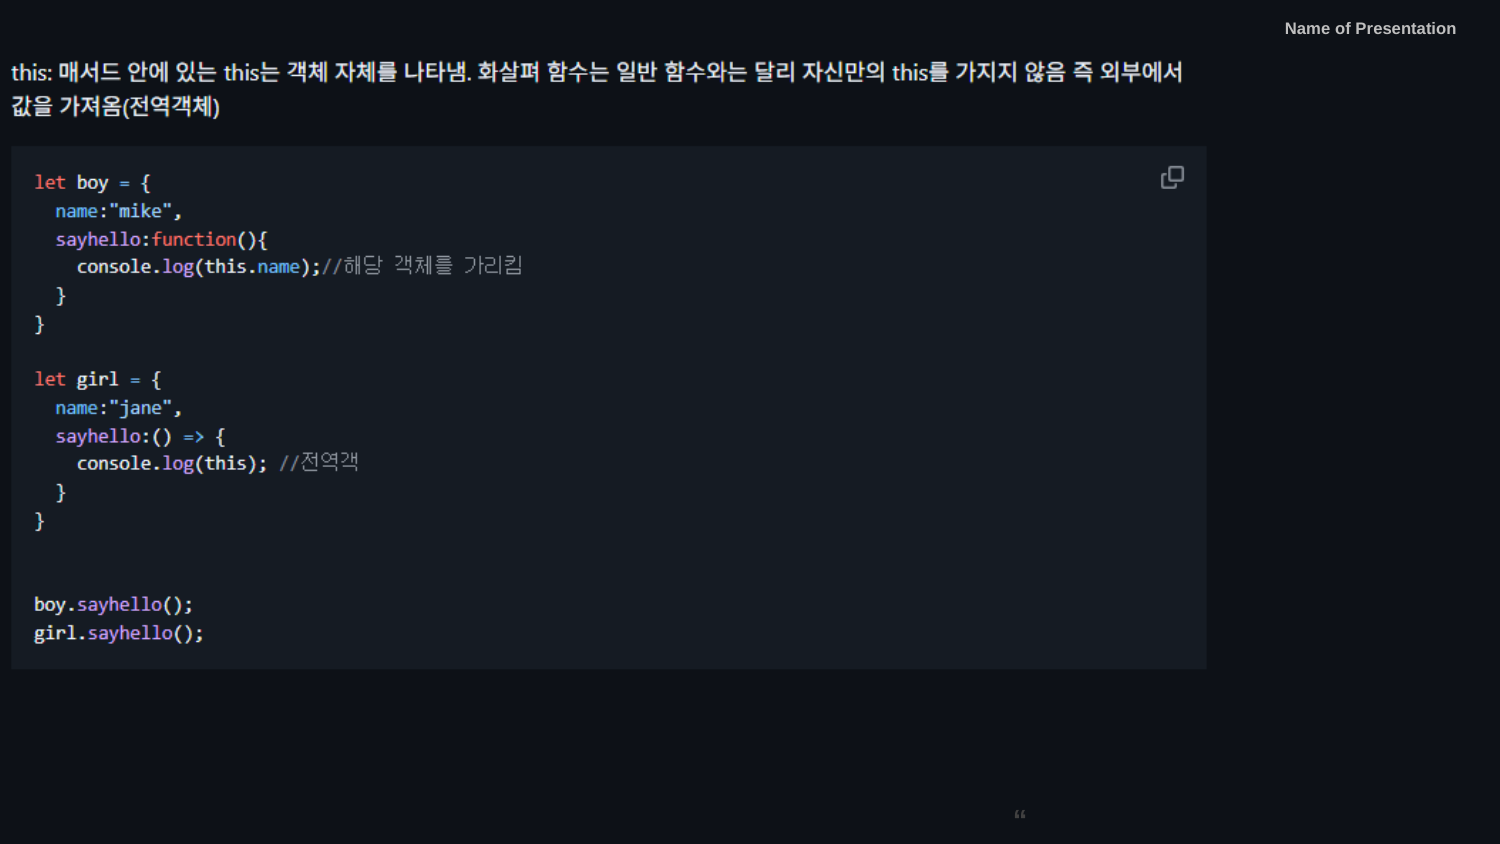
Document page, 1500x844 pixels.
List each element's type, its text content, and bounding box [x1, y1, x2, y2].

text_box Name of Presentation [1163, 16, 1464, 40]
text_box “ [997, 793, 1498, 844]
picture [0, 45, 1225, 689]
